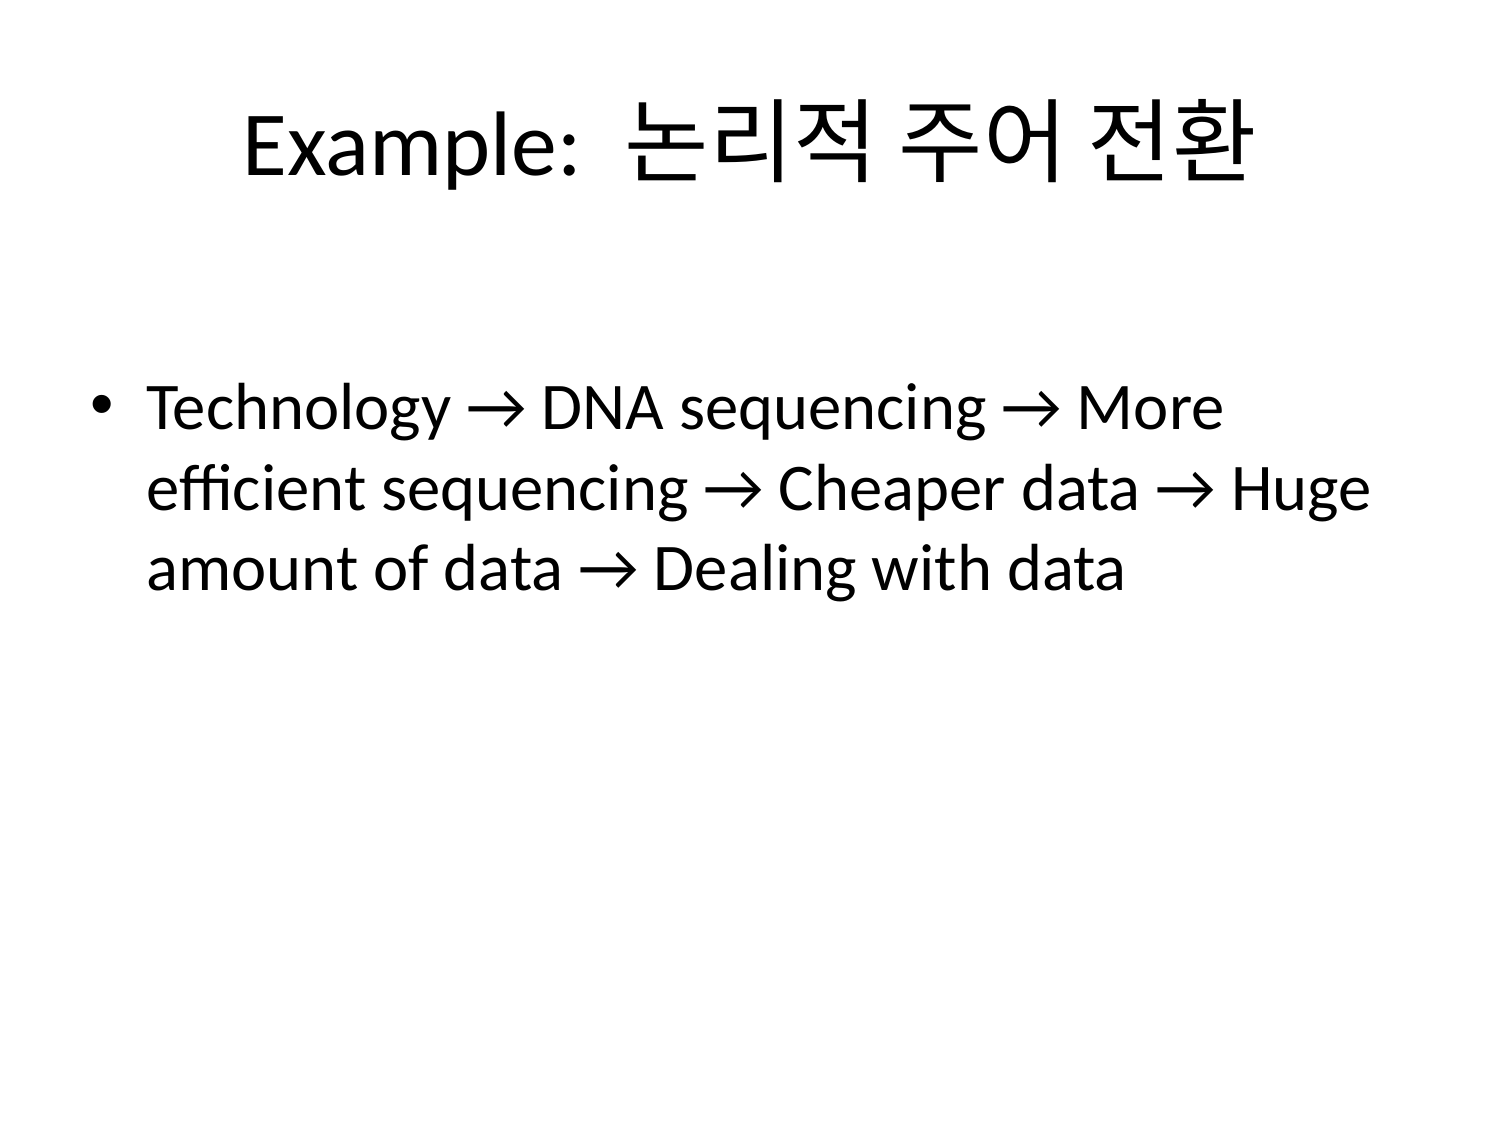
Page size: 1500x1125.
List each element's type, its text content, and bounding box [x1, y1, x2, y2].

title Example: 논리적 주어 전환 [75, 45, 1425, 233]
list Technology → DNA sequencing → More efficient sequencing → Cheaper data → Huge amount of data → Dealing with data [75, 262, 1425, 1005]
